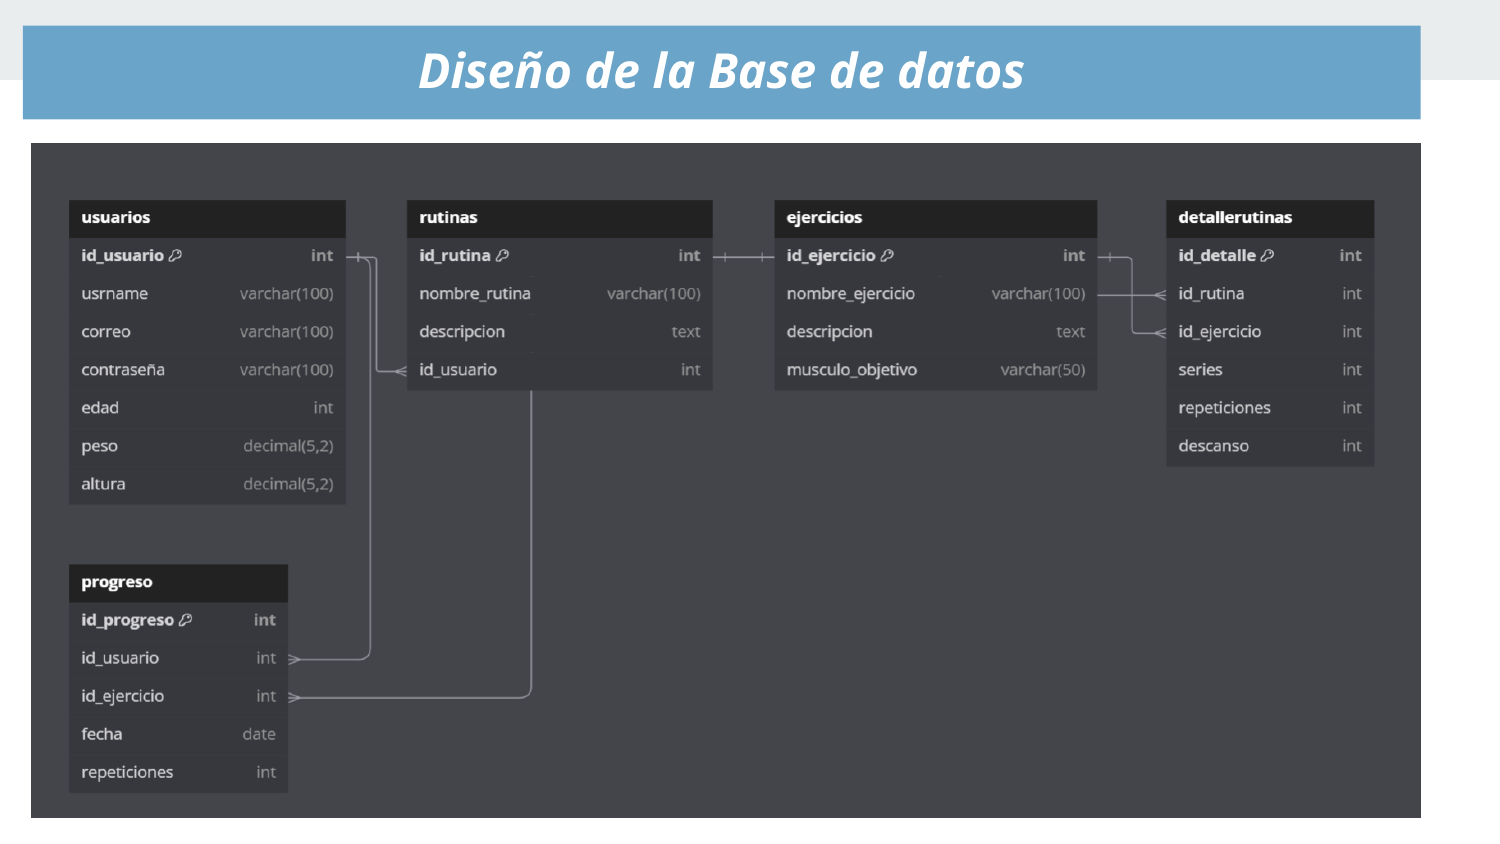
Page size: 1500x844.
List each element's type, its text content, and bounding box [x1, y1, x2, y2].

title Diseño de la Base de datos [22, 25, 1421, 120]
picture [31, 143, 1421, 819]
